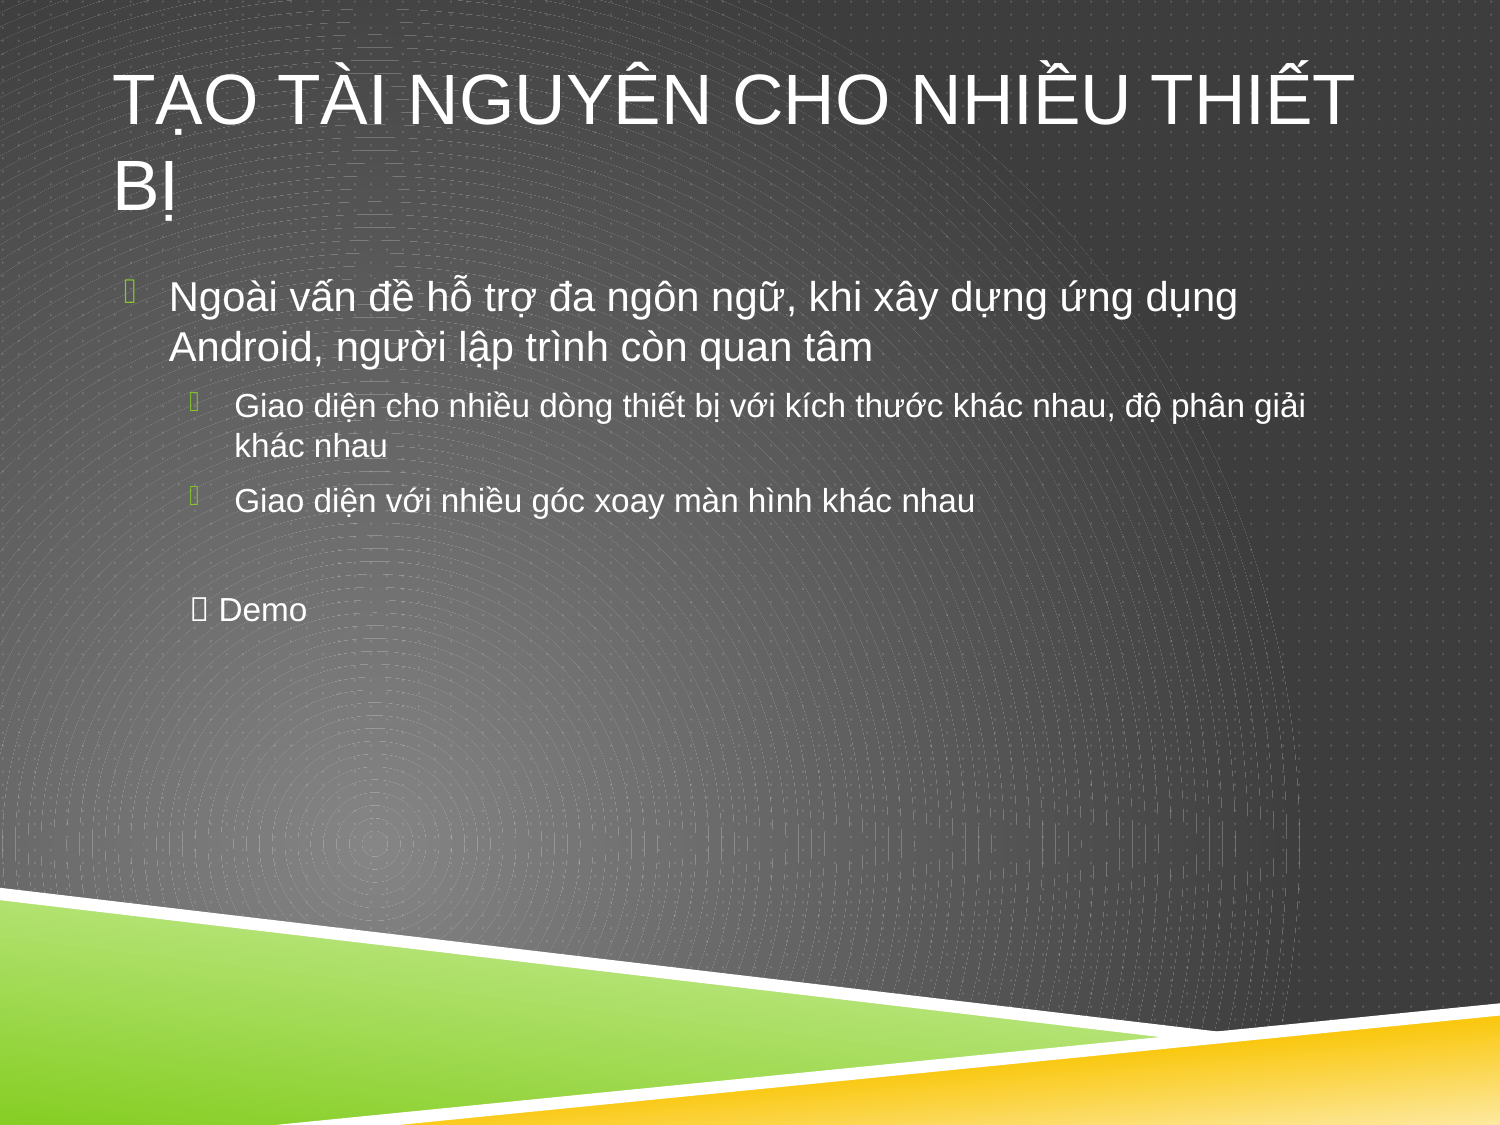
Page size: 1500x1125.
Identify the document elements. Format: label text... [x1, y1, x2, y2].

list Ngoài vấn đề hỗ trợ đa ngôn ngữ, khi xây dựng ứng dụng Android, người lập trình còn quan tâm Giao diện cho nhiều dòng thiết bị với kích thước khác nhau, độ phân giải khác nhau Giao diện với nhiều góc xoay màn hình khác nhau  Demo [112, 262, 1388, 875]
title TẠO TÀI NGUYÊN CHO NHIỀU THIẾT BỊ [112, 45, 1388, 233]
